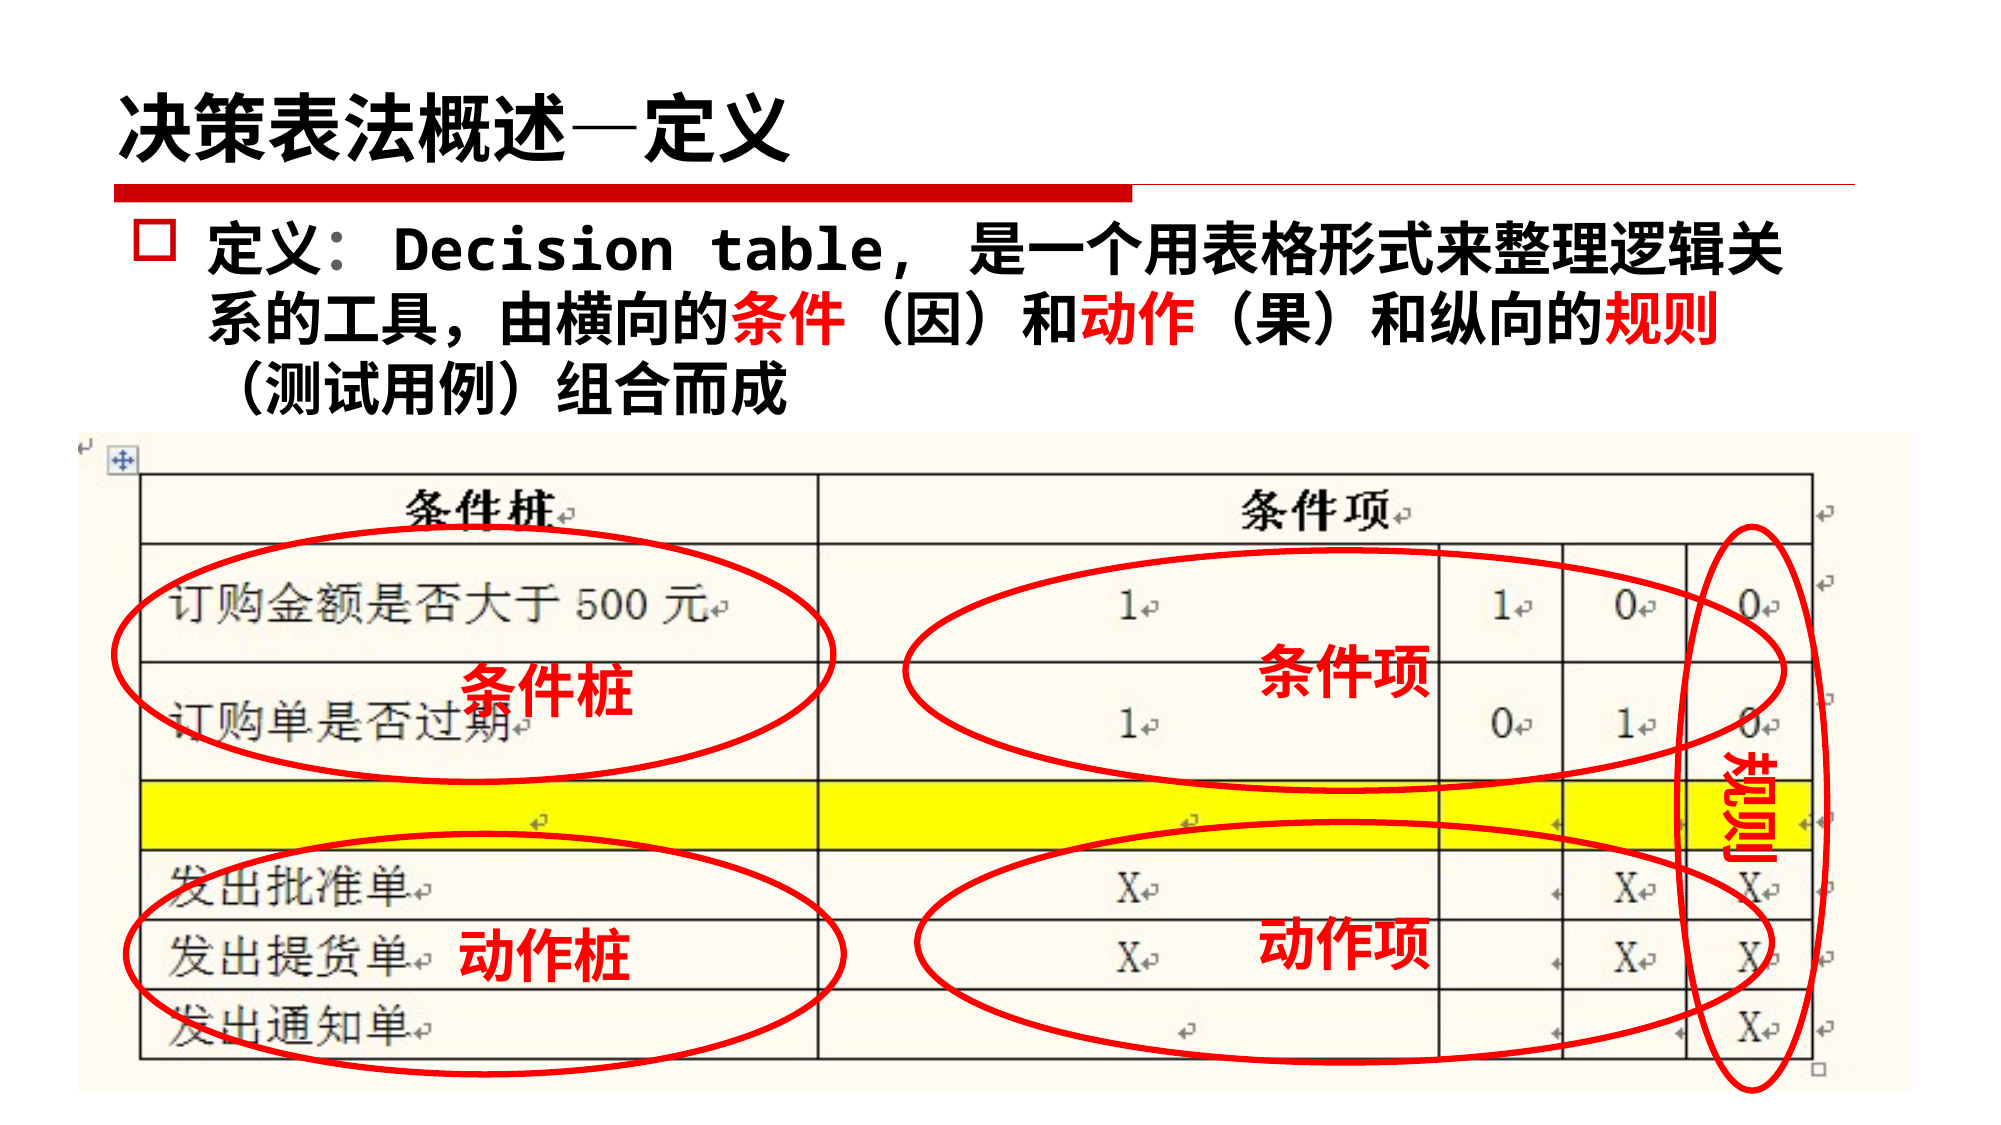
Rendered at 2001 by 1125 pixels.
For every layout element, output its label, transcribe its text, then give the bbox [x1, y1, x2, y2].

title 决策表法概述—定义 [102, 42, 1853, 179]
list 定义：Decision table, 是一个用表格形式来整理逻辑关系的工具，由横向的条件（因）和动作（果）和纵向的规则（测试用例）组合而成 [114, 204, 1853, 429]
picture [78, 432, 1911, 1091]
